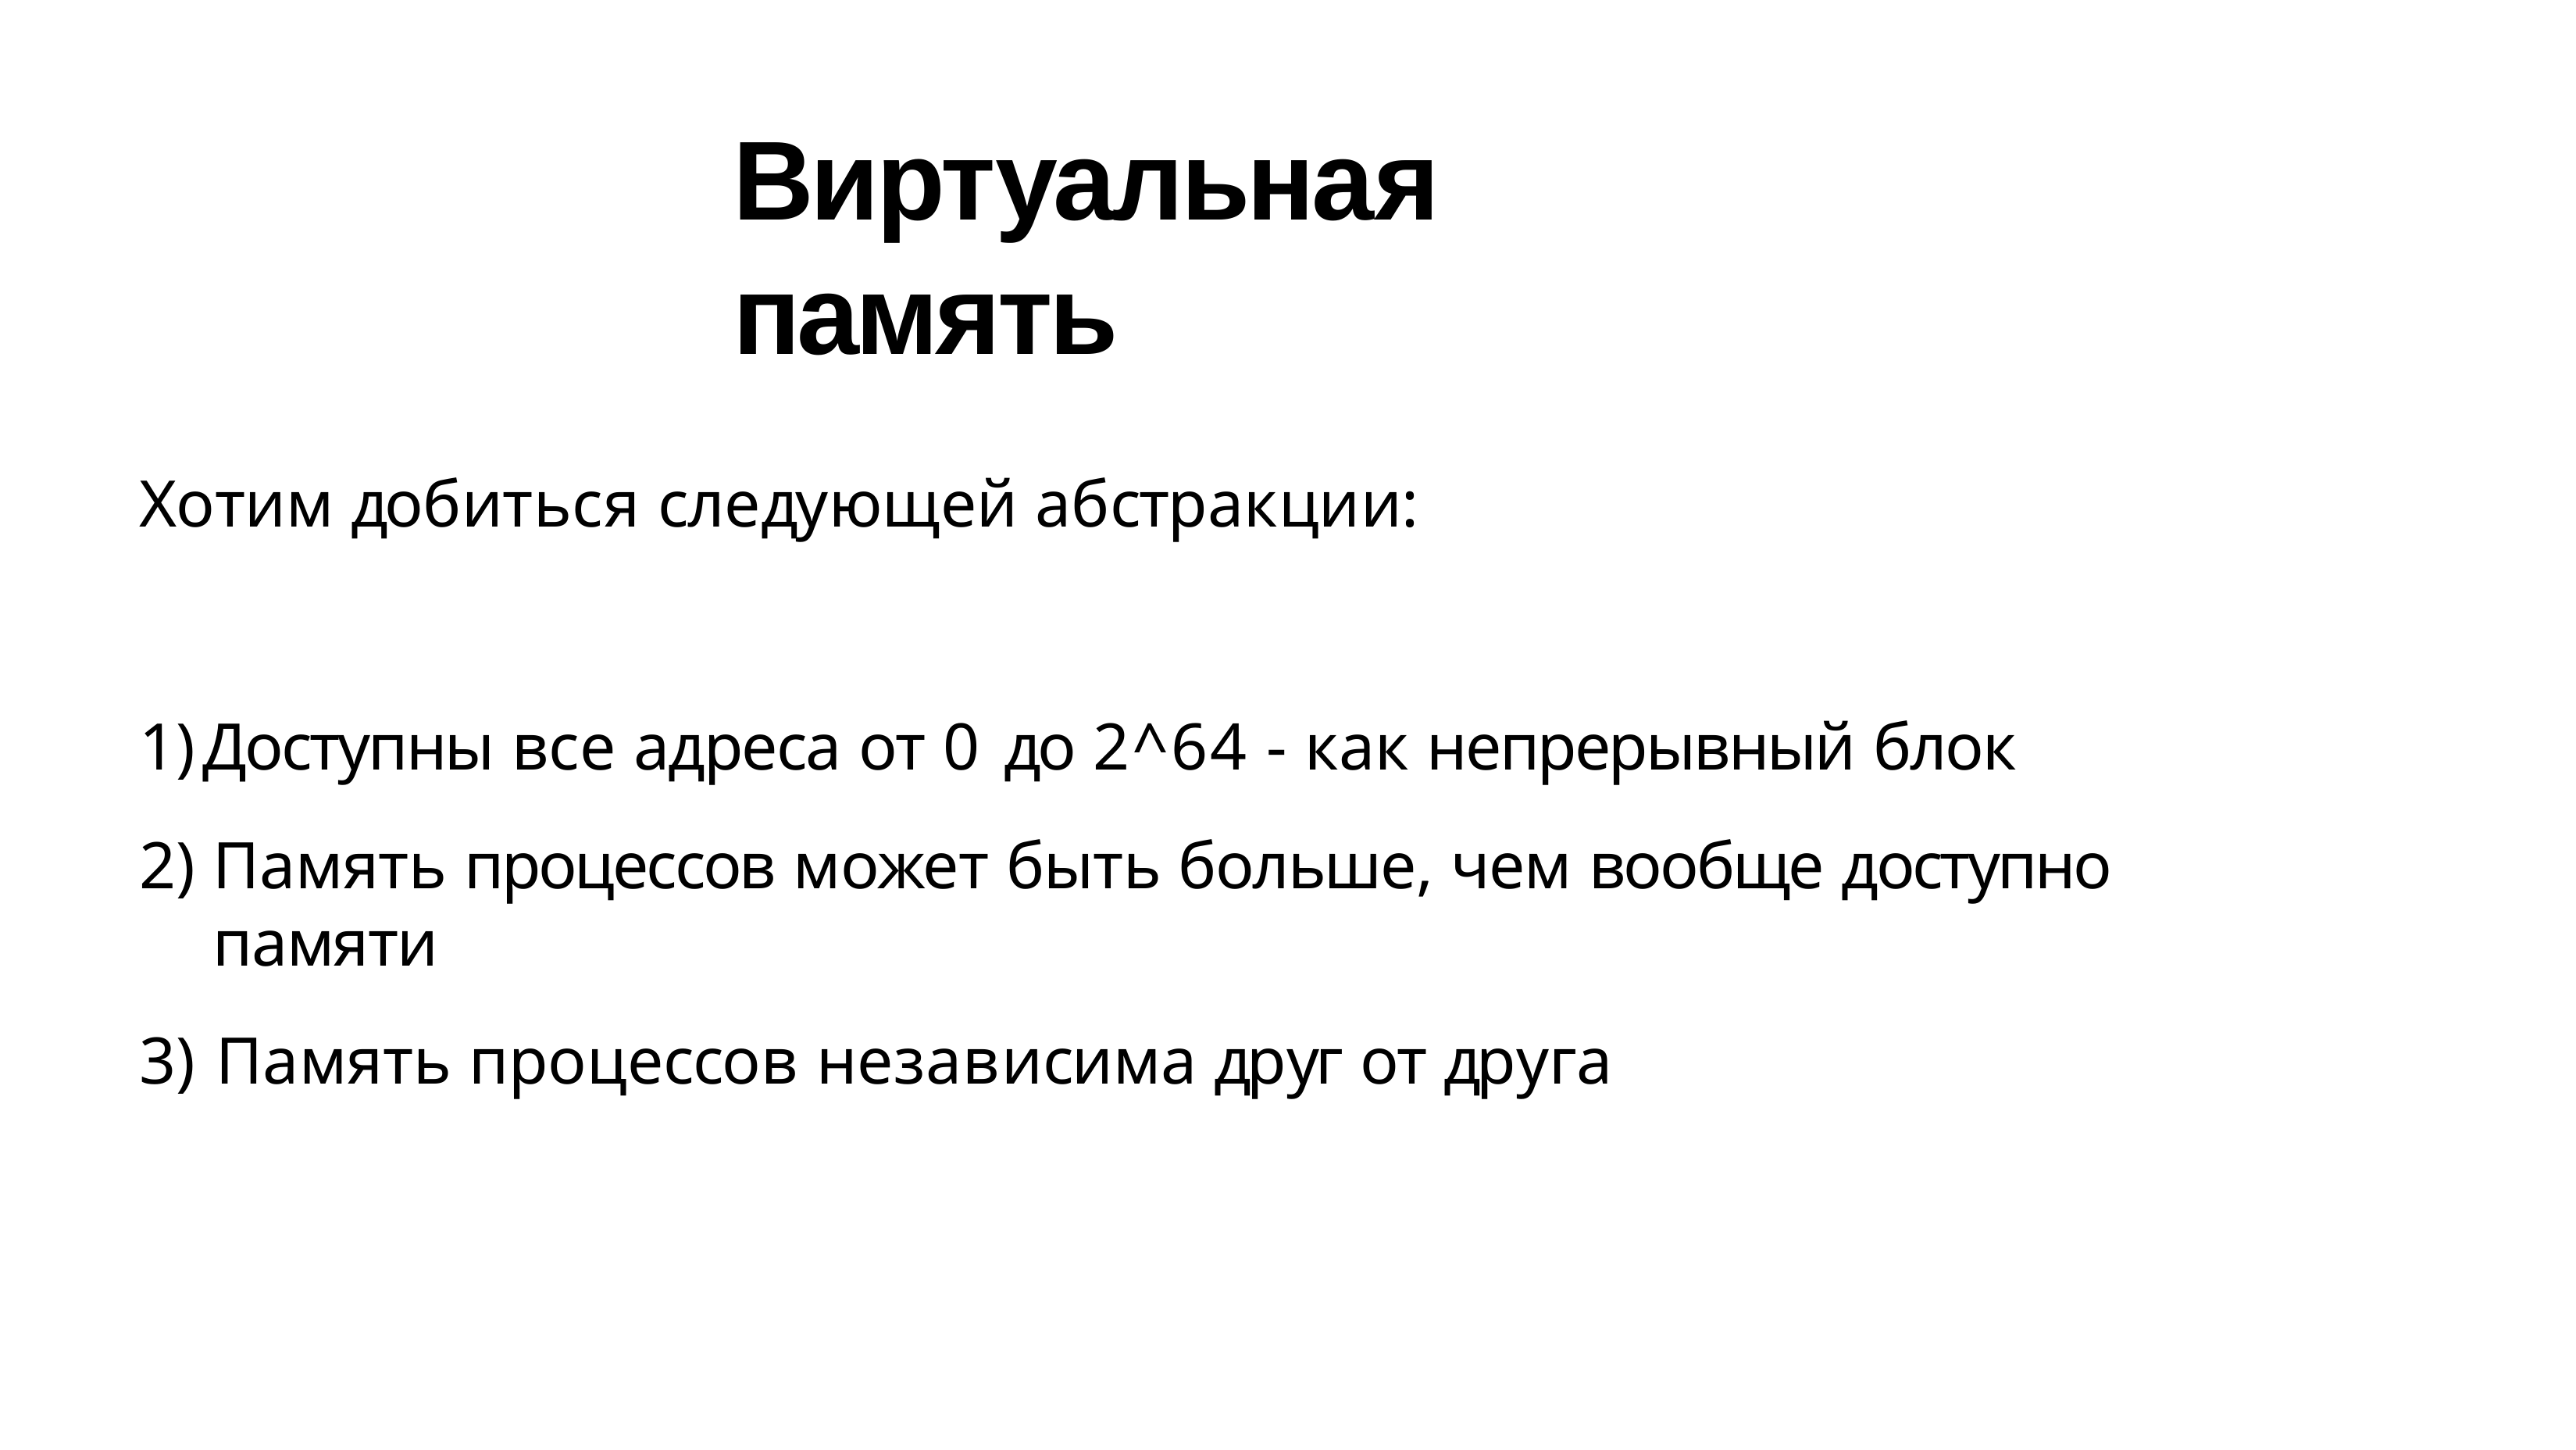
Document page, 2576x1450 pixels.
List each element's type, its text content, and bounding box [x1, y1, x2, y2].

text_box Хотим добиться следующей абстракции: Доступны все адреса от 0 до 2^64 - как непрерывный блок Память процессов может быть больше, чем вообще доступно памяти Память процессов независима друг от друга [137, 461, 2323, 1098]
title Виртуальная память [730, 105, 1843, 377]
